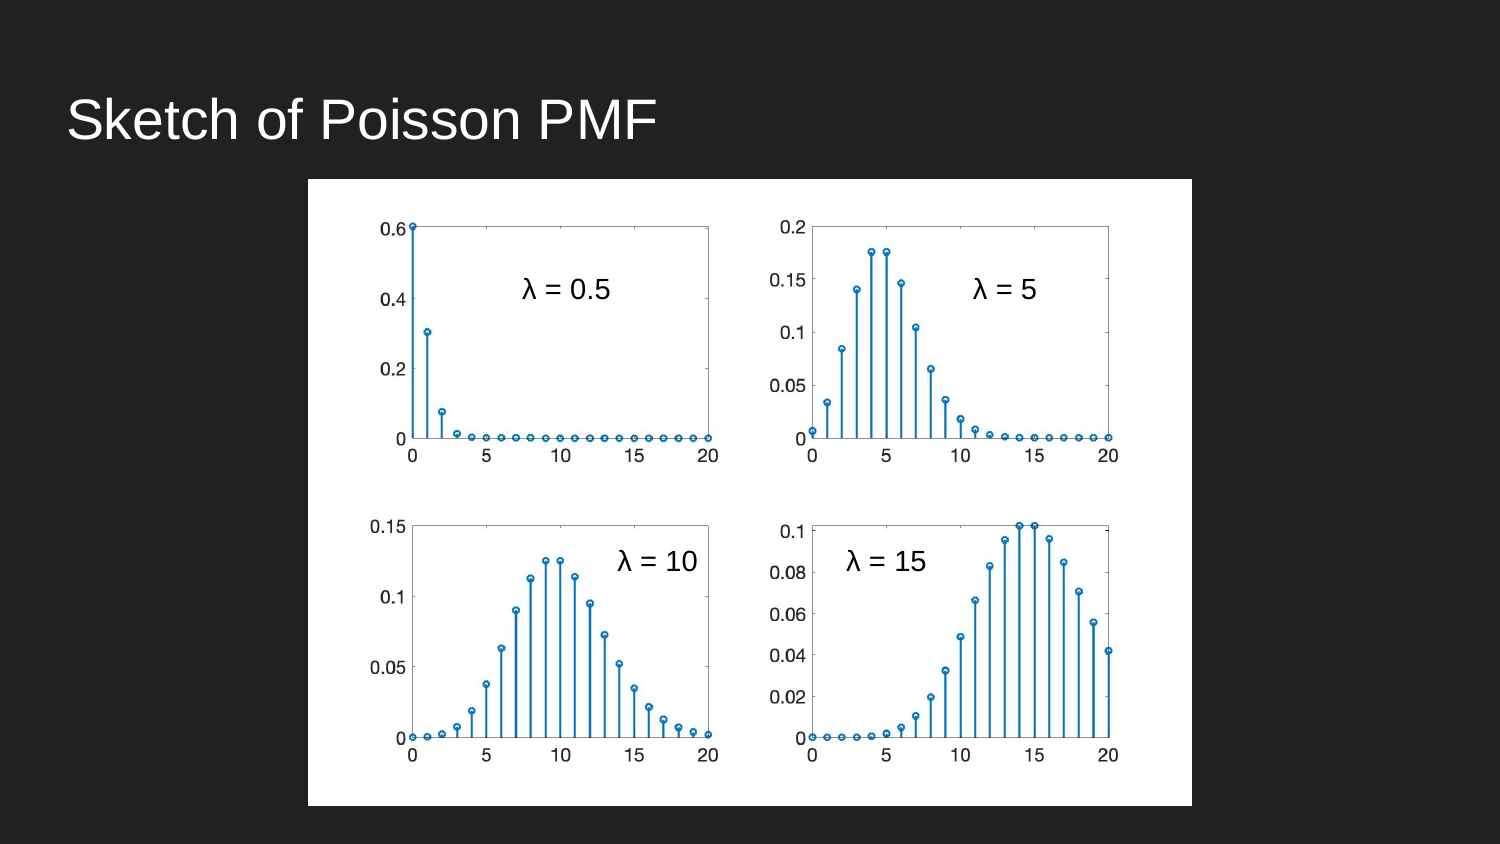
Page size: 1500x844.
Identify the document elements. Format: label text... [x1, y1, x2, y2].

picture [308, 178, 1192, 807]
title Sketch of Poisson PMF [51, 72, 1449, 167]
